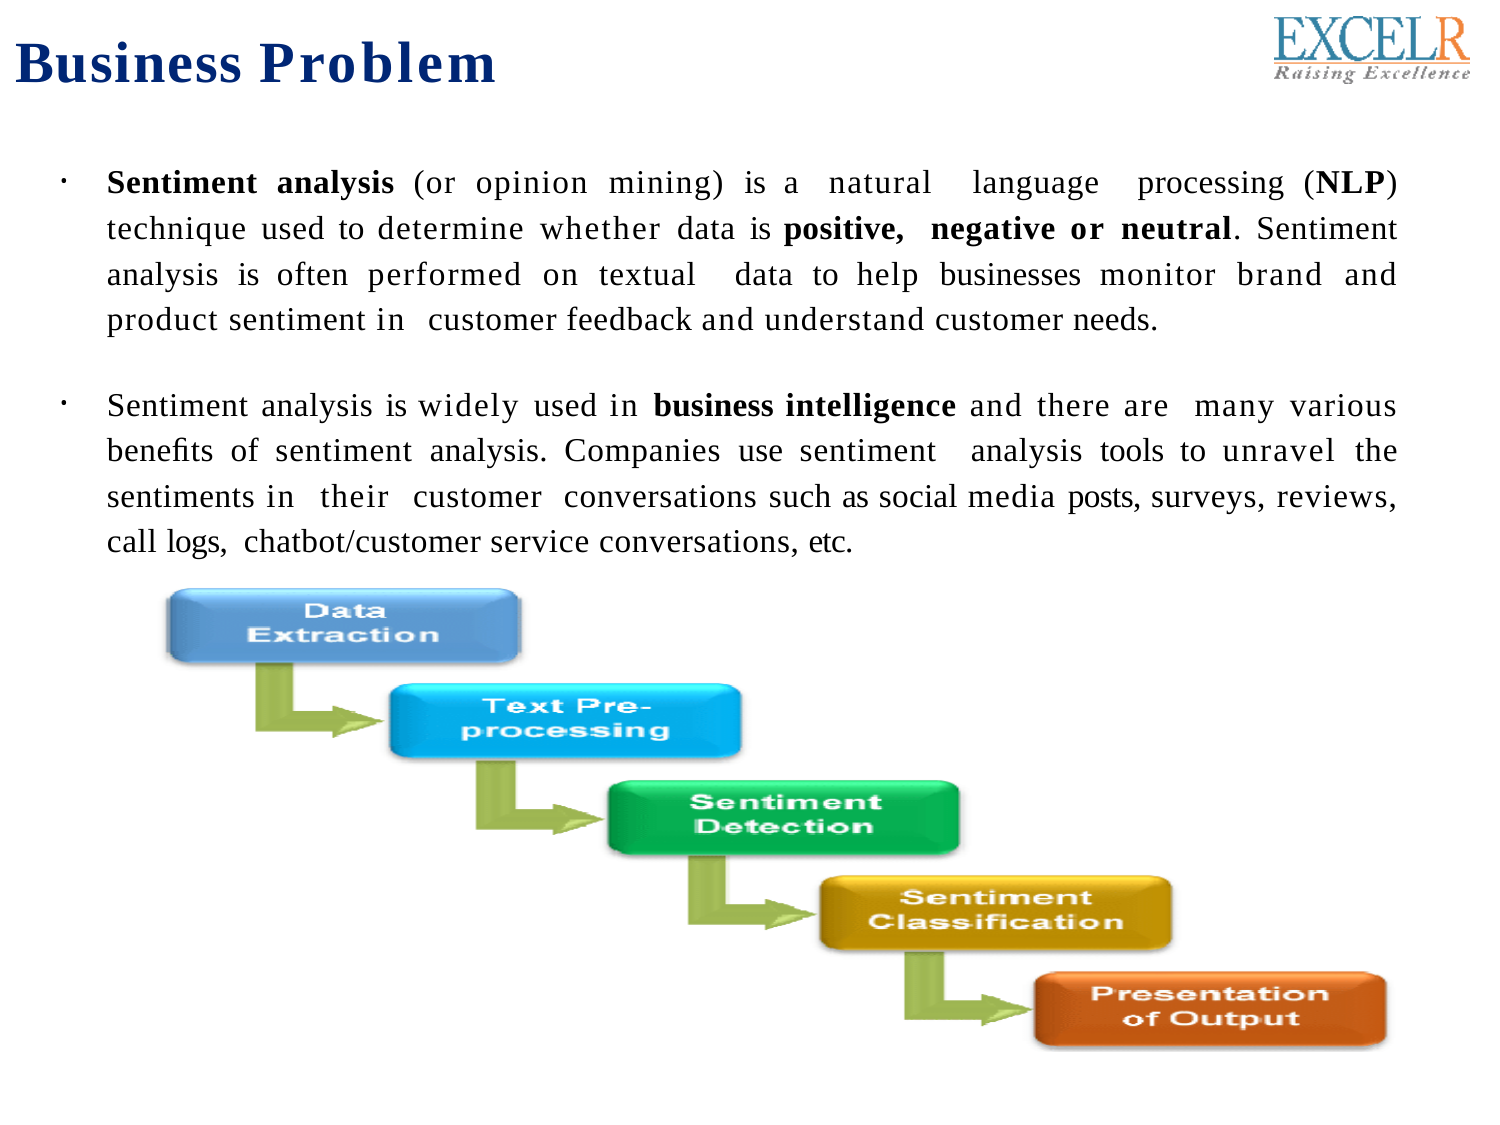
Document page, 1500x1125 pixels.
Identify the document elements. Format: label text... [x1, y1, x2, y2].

title Business Problem [12, 21, 559, 212]
picture [1274, 16, 1470, 85]
picture [149, 587, 1400, 1052]
text_box Sentiment analysis (or opinion mining) is a natural language processing (NLP) technique used to determine whether data is positive, negative or neutral. Sentiment analysis is often performed on textual data to help businesses monitor brand and product sentiment in customer feedback and understand customer needs. Sentiment analysis is widely used in business intelligence and there are many various beneﬁts of sentiment analysis. Companies use sentiment analysis tools to unravel the sentiments in their customer conversations such as social media posts, surveys, reviews, call logs, chatbot/customer service conversations, etc. [58, 153, 1400, 560]
